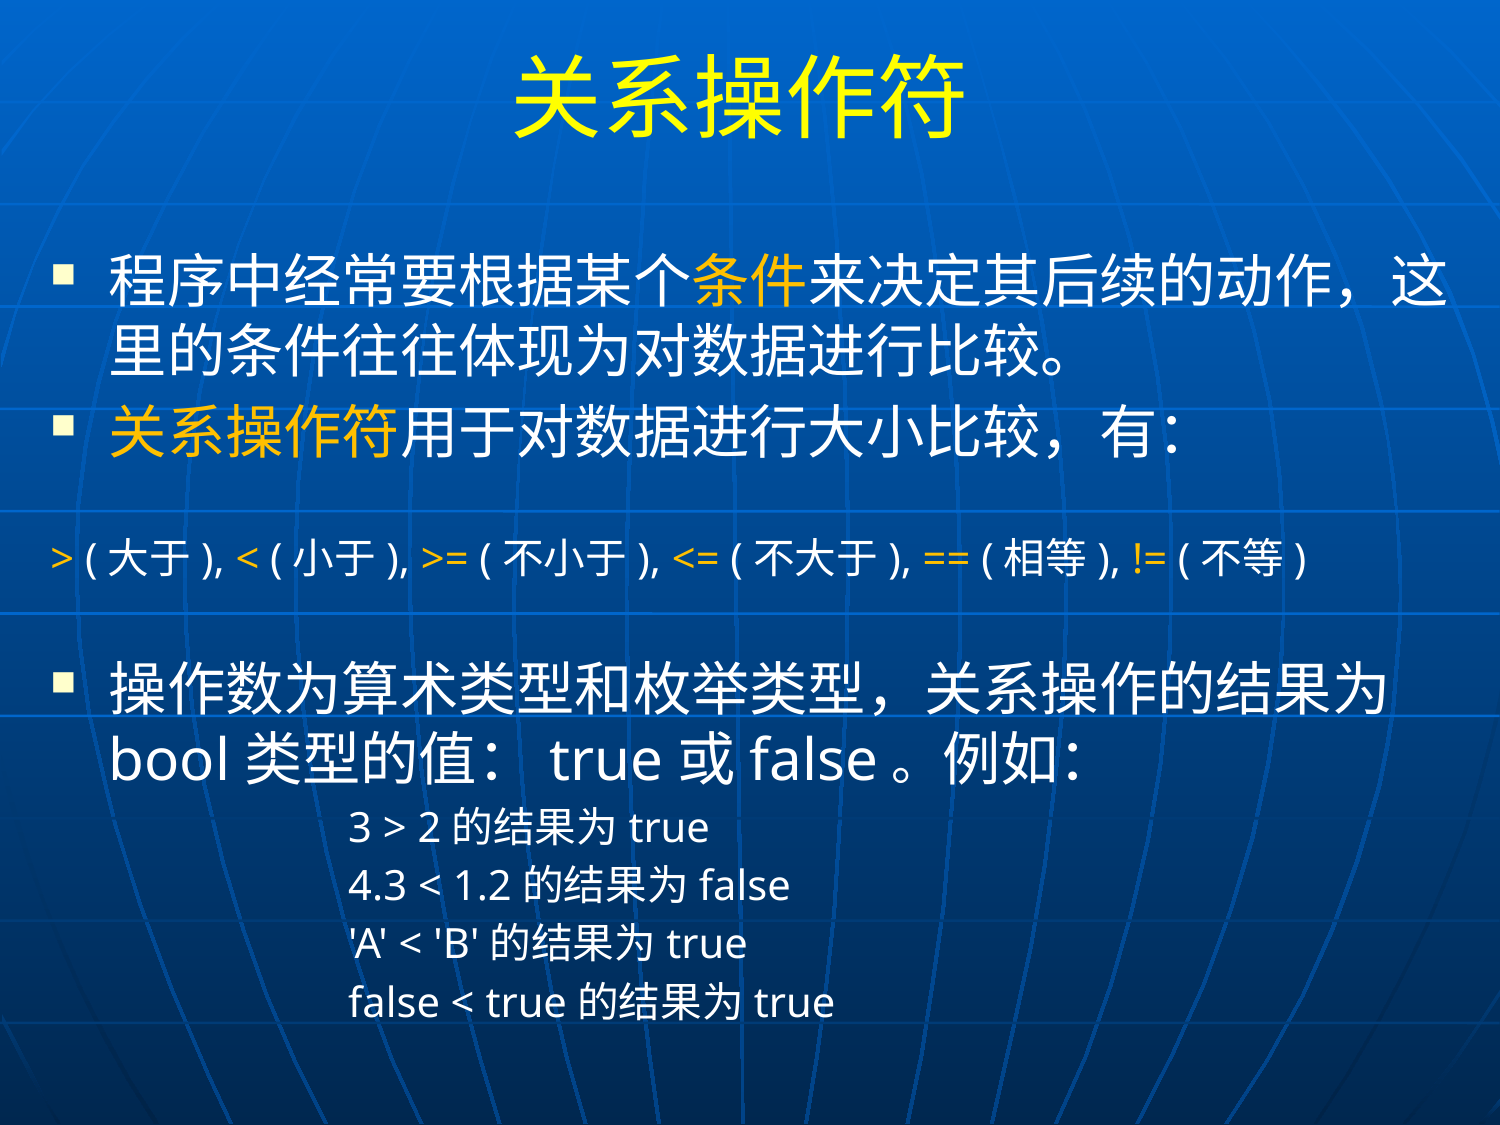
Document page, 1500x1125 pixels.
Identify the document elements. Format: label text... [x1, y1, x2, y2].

title 关系操作符 [0, 0, 1500, 190]
list 程序中经常要根据某个条件来决定其后续的动作，这里的条件往往体现为对数据进行比较。 关系操作符用于对数据进行大小比较，有： > (大于), < (小于), >= (不小于), <= (不大于), == (相等), != (不等) 操作数为算术类型和枚举类型，关系操作的结果为bool类型的值：true或false。例如： 3 > 2的结果为true 4.3 < 1.2的结果为false 'A' < 'B'的结果为true false < true的结果为true [35, 236, 1471, 1106]
